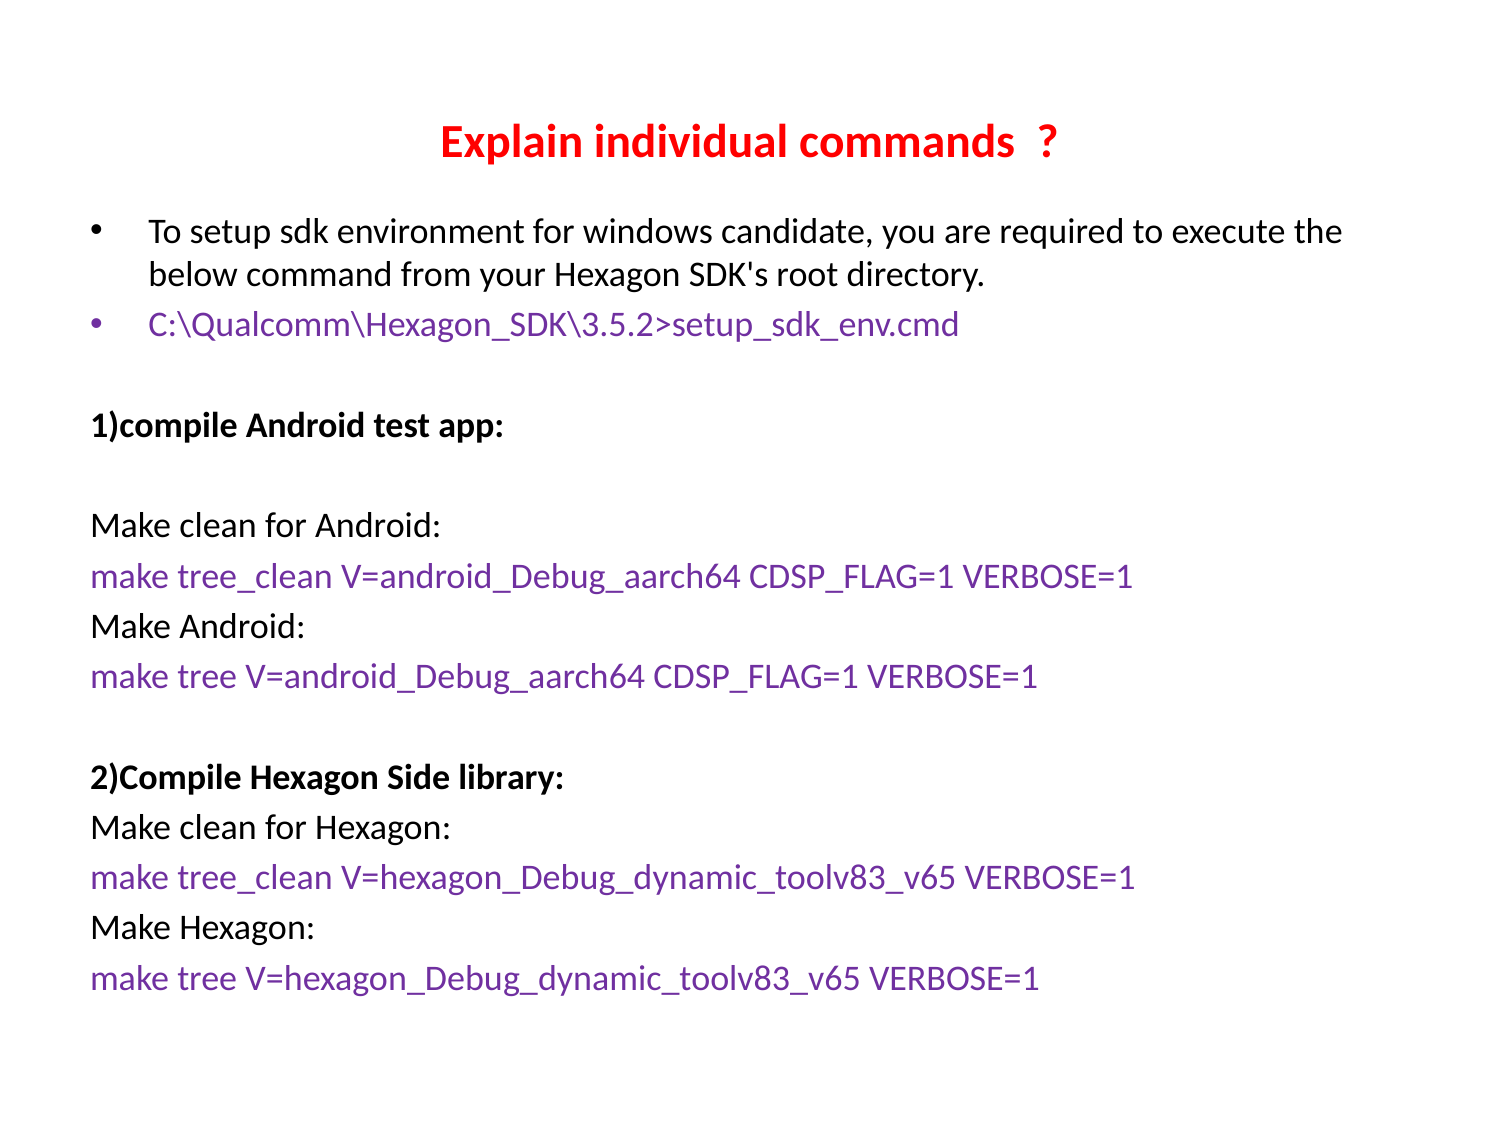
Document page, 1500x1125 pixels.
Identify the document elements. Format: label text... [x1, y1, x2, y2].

title Explain individual commands ? [75, 45, 1425, 200]
list To setup sdk environment for windows candidate, you are required to execute the below command from your Hexagon SDK's root directory. C:\Qualcomm\Hexagon_SDK\3.5.2>setup_sdk_env.cmd 1)compile Android test app: Make clean for Android: make tree_clean V=android_Debug_aarch64 CDSP_FLAG=1 VERBOSE=1 Make Android: make tree V=android_Debug_aarch64 CDSP_FLAG=1 VERBOSE=1 2)Compile Hexagon Side library: Make clean for Hexagon: make tree_clean V=hexagon_Debug_dynamic_toolv83_v65 VERBOSE=1 Make Hexagon: make tree V=hexagon_Debug_dynamic_toolv83_v65 VERBOSE=1 [75, 200, 1425, 1005]
